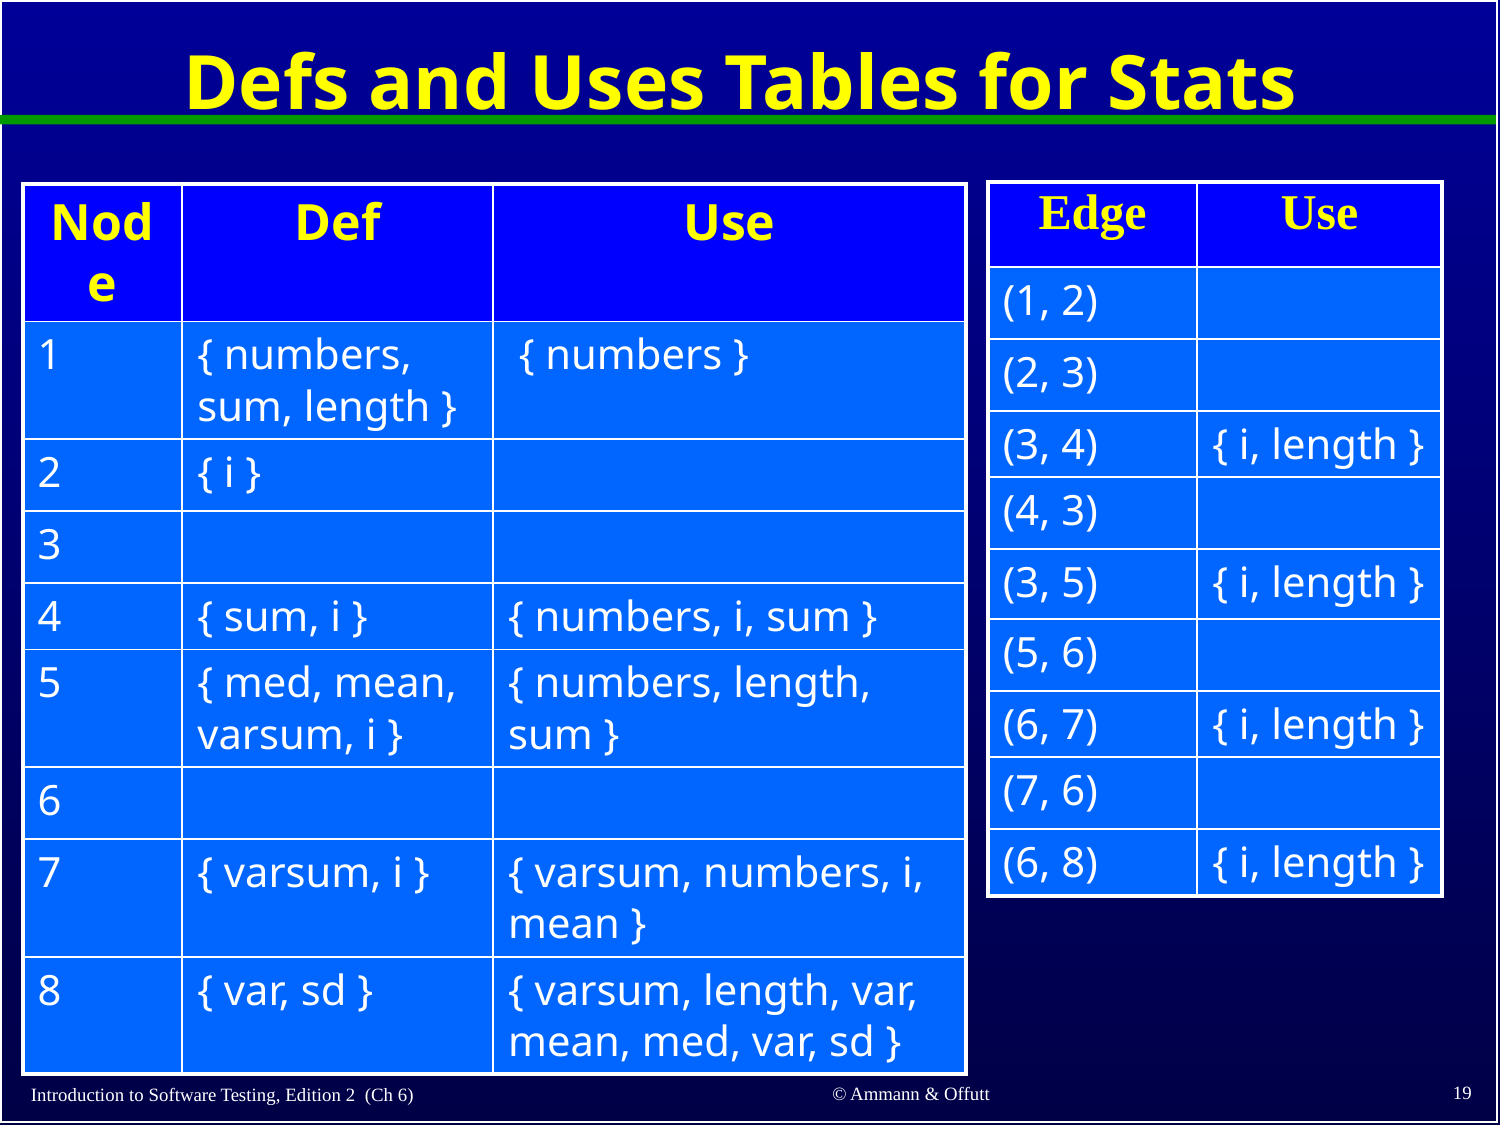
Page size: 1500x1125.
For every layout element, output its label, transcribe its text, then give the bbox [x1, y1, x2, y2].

table_header Use [1198, 184, 1440, 266]
table_cell { sum, i } [183, 584, 492, 649]
table_cell 1 [25, 322, 181, 438]
footer © Ammann & Offutt [673, 1072, 1149, 1113]
table_cell { numbers, i, sum } [494, 584, 964, 649]
table_cell (6, 7) [990, 692, 1196, 756]
table_cell 4 [25, 584, 181, 649]
table_cell { numbers, sum, length } [183, 322, 492, 438]
table_cell [1198, 478, 1440, 548]
table_cell [494, 440, 964, 510]
table_cell { varsum, length, var, mean, med, var, sd } [494, 958, 964, 1072]
table_cell (7, 6) [990, 758, 1196, 828]
table_cell (2, 3) [990, 340, 1196, 410]
table_cell { varsum, i } [183, 840, 492, 956]
table_cell [1198, 620, 1440, 690]
table_cell [183, 512, 492, 582]
table_cell 2 [25, 440, 181, 510]
table_cell { numbers } [494, 322, 964, 438]
table_cell { numbers, length, sum } [494, 650, 964, 766]
table_cell [494, 512, 964, 582]
table_cell { med, mean, varsum, i } [183, 650, 492, 766]
table_cell 8 [25, 958, 181, 1072]
table_cell (4, 3) [990, 478, 1196, 548]
table_header Use [494, 186, 964, 321]
table_cell (6, 8) [990, 830, 1196, 894]
slide_number 19 [1174, 1071, 1488, 1113]
table_cell { i, length } [1198, 550, 1440, 618]
title Defs and Uses Tables for Stats [11, 15, 1489, 155]
table_cell [1198, 758, 1440, 828]
table_cell (3, 4) [990, 412, 1196, 476]
table_header Def [183, 186, 492, 321]
slide_number Introduction to Software Testing, Edition 2 (Ch 6) [15, 1074, 633, 1113]
table_cell { var, sd } [183, 958, 492, 1072]
table_header Node [25, 186, 181, 321]
table_cell { i, length } [1198, 830, 1440, 894]
table_cell [183, 768, 492, 838]
table_cell (1, 2) [990, 268, 1196, 338]
table_cell [1198, 340, 1440, 410]
table_cell { i, length } [1198, 692, 1440, 756]
table_cell { i } [183, 440, 492, 510]
table_header Edge [990, 184, 1196, 266]
table_cell 7 [25, 840, 181, 956]
table_cell { varsum, numbers, i, mean } [494, 840, 964, 956]
table_cell { i, length } [1198, 412, 1440, 476]
table_cell (5, 6) [990, 620, 1196, 690]
table_cell [1198, 268, 1440, 338]
table_cell 3 [25, 512, 181, 582]
table_cell 5 [25, 650, 181, 766]
table_cell 6 [25, 768, 181, 838]
table_cell (3, 5) [990, 550, 1196, 618]
table_cell [494, 768, 964, 838]
